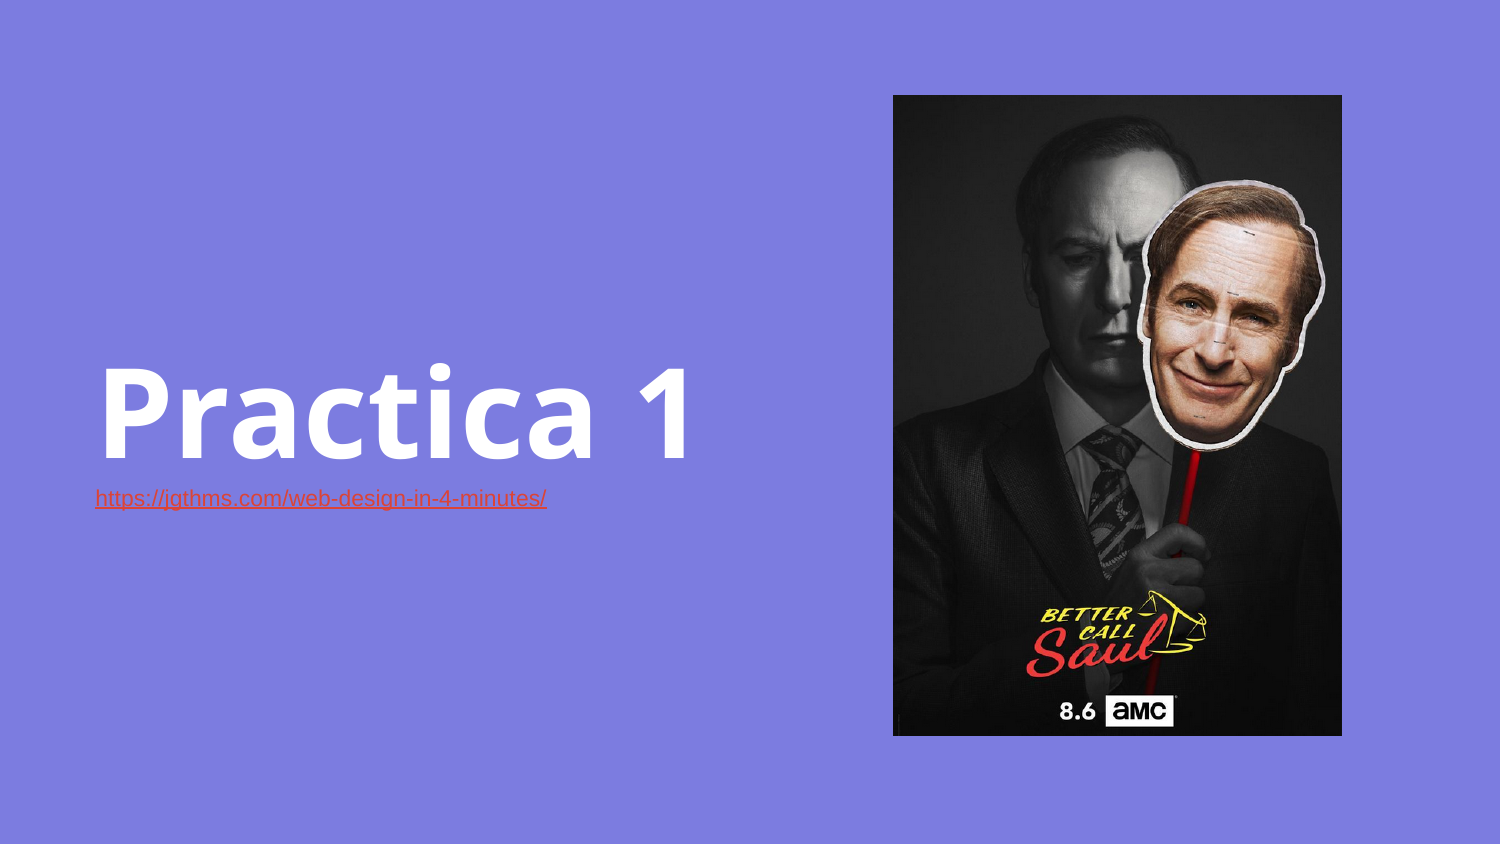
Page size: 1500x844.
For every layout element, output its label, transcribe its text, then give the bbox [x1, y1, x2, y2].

picture [893, 94, 1342, 736]
title Practica 1 https://jgthms.com/web-design-in-4-minutes/ [80, 86, 1003, 758]
